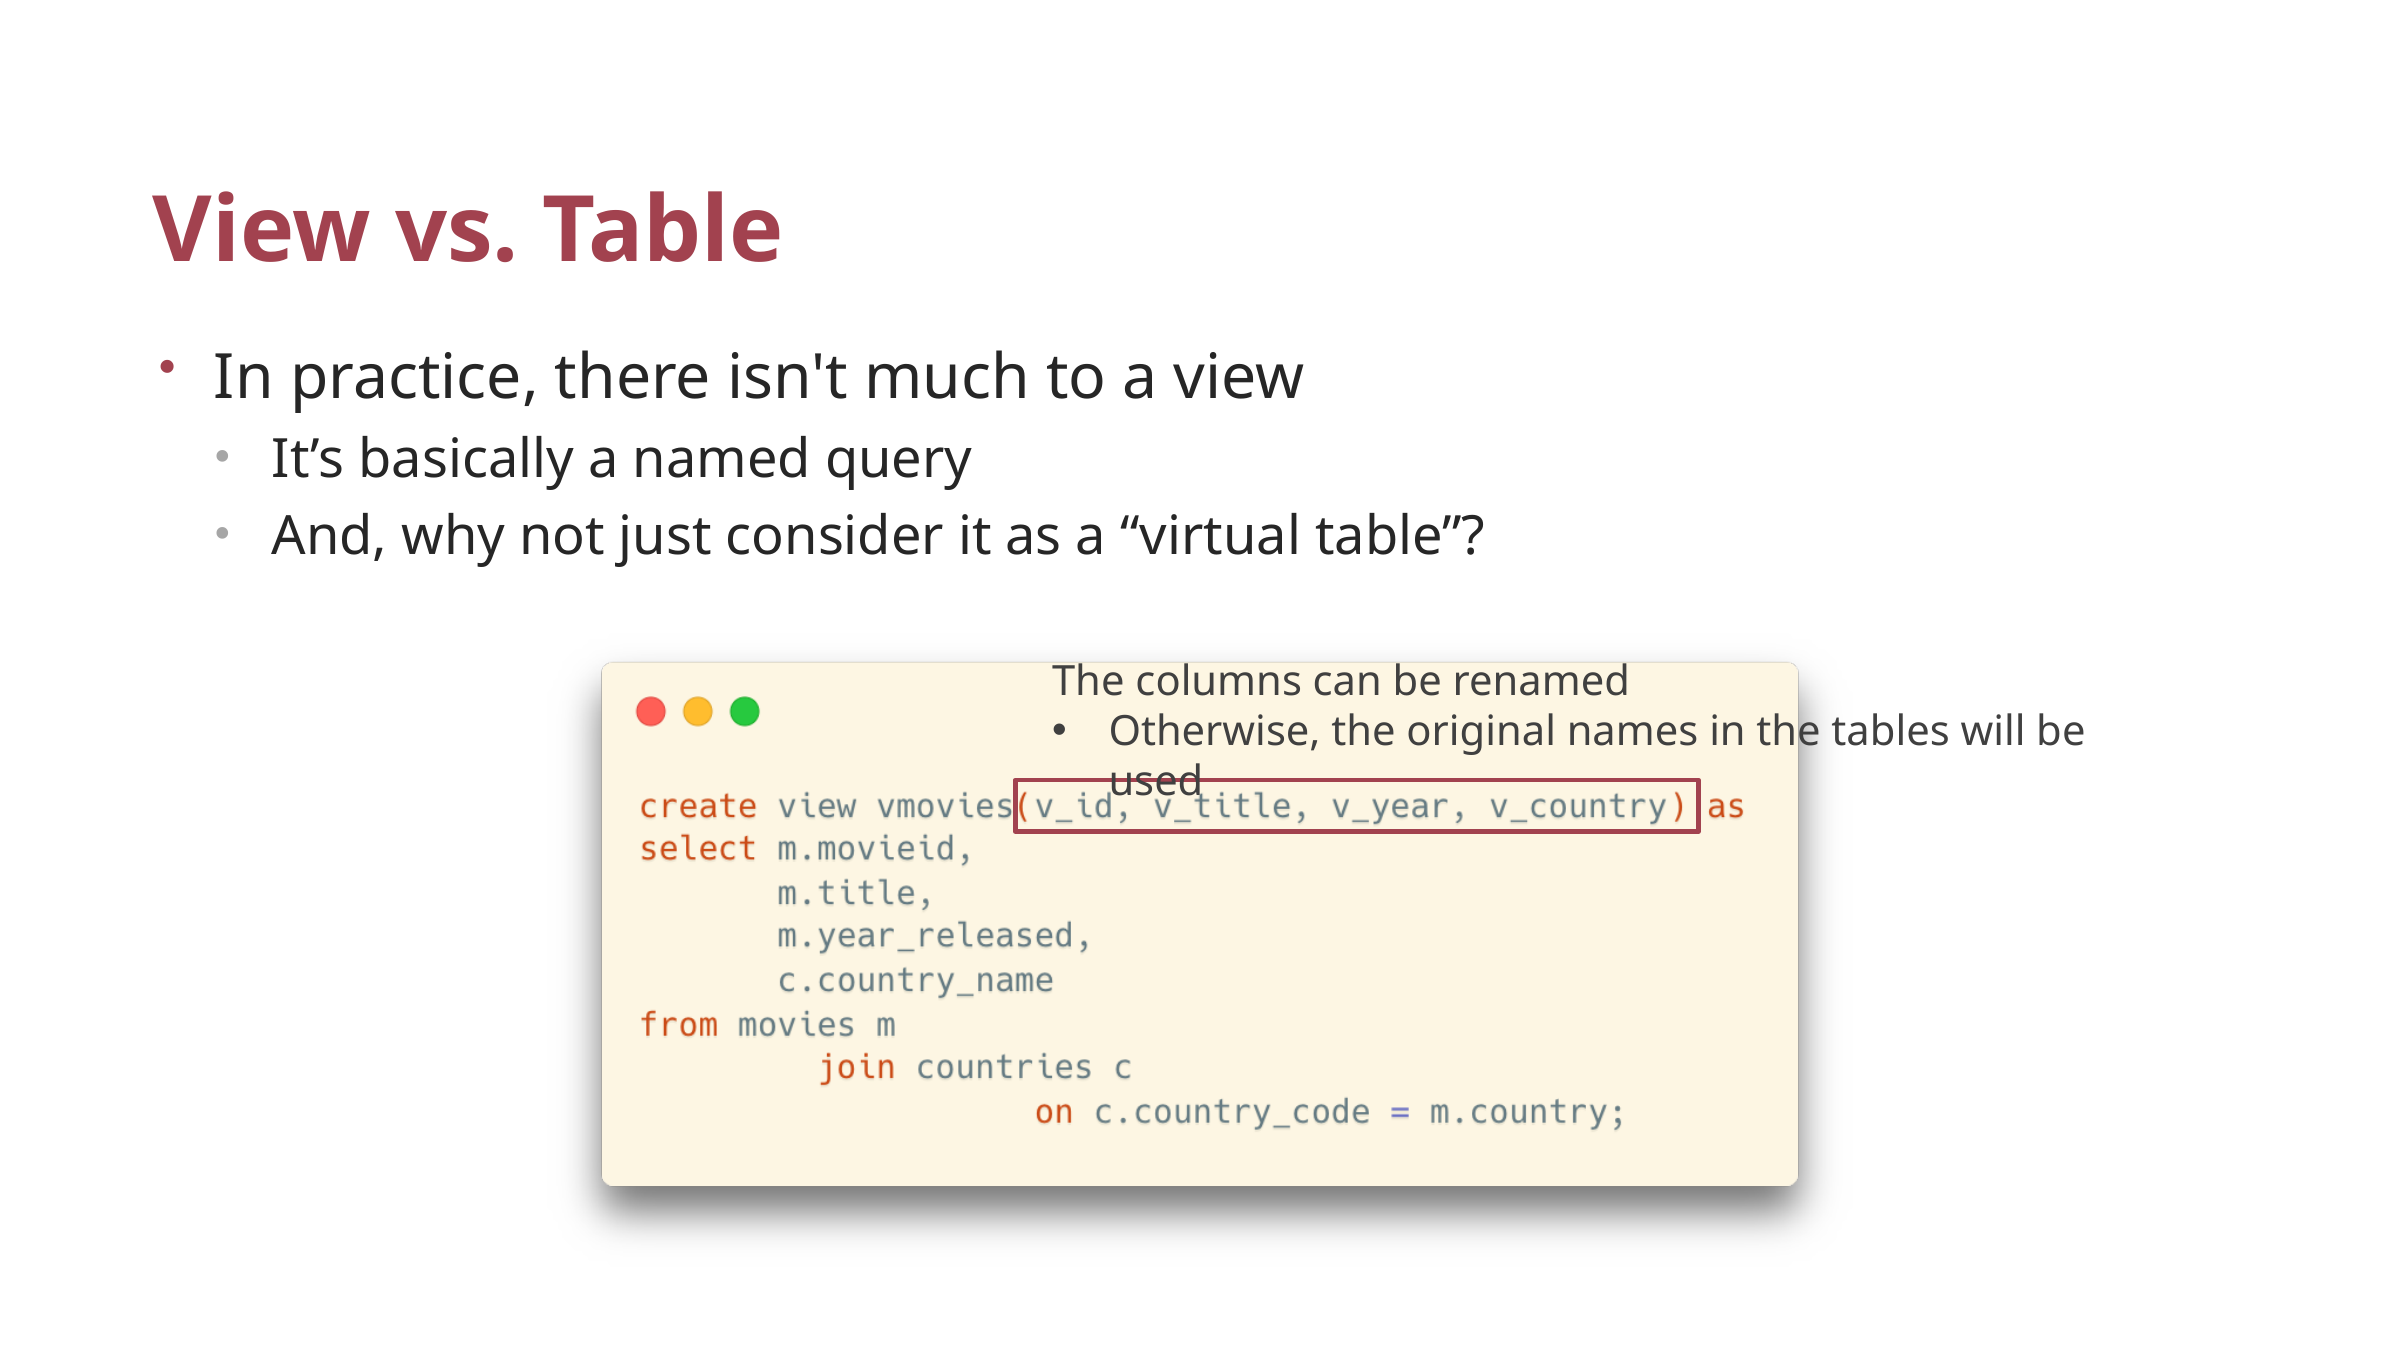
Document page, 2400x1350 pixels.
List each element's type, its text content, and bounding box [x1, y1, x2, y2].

text_box The columns can be renamed Otherwise, the original names in the tables will be used [1876, 646, 2150, 812]
title View vs. Table [137, 54, 2263, 288]
picture [528, 574, 1872, 1272]
list In practice, there isn't much to a view It’s basically a named query And, why not just consider it as a “virtual table”? [137, 324, 2263, 1200]
